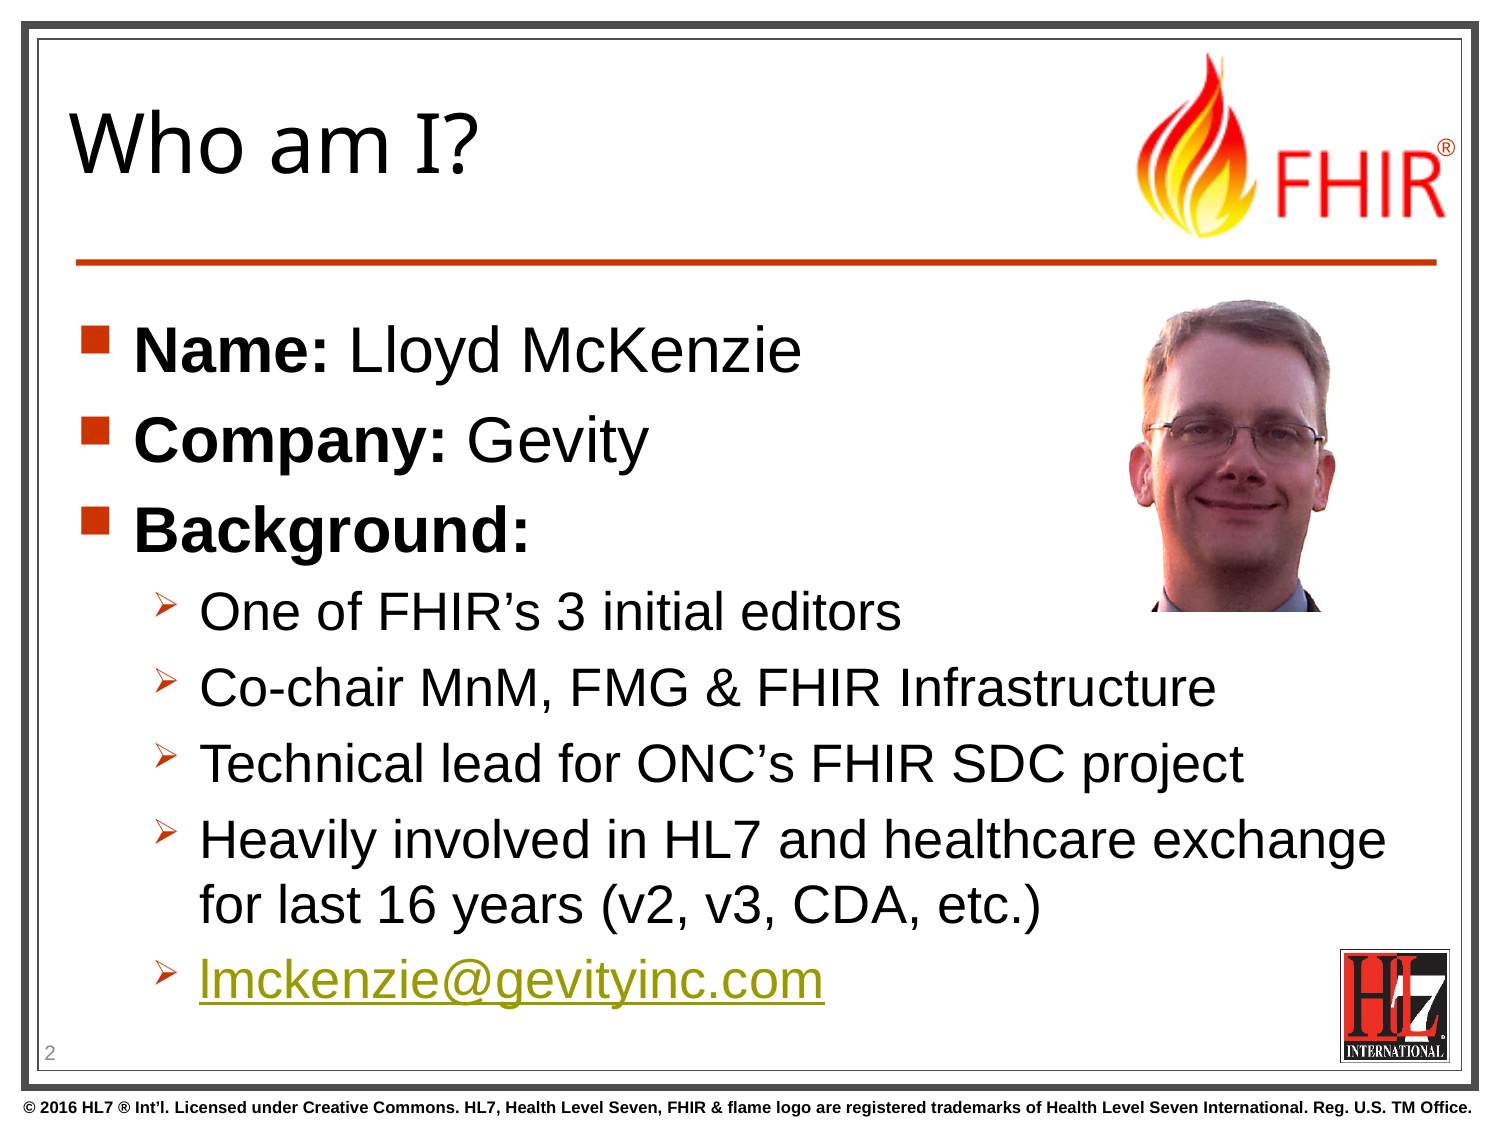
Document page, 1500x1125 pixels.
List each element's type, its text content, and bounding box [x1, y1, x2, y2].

slide_number 2 [29, 1034, 148, 1071]
picture [1124, 42, 1458, 249]
picture [1127, 290, 1500, 612]
picture [1340, 949, 1450, 1063]
title Who am I? [53, 54, 1128, 244]
list Name: Lloyd McKenzie Company: Gevity Background: One of FHIR’s 3 initial editors Co-chair MnM, FMG & FHIR Infrastructure Technical lead for ONC’s FHIR SDC project Heavily involved in HL7 and healthcare exchange for last 16 years (v2, v3, CDA, etc.) lmckenzie@gevityinc.com [62, 299, 1438, 1059]
